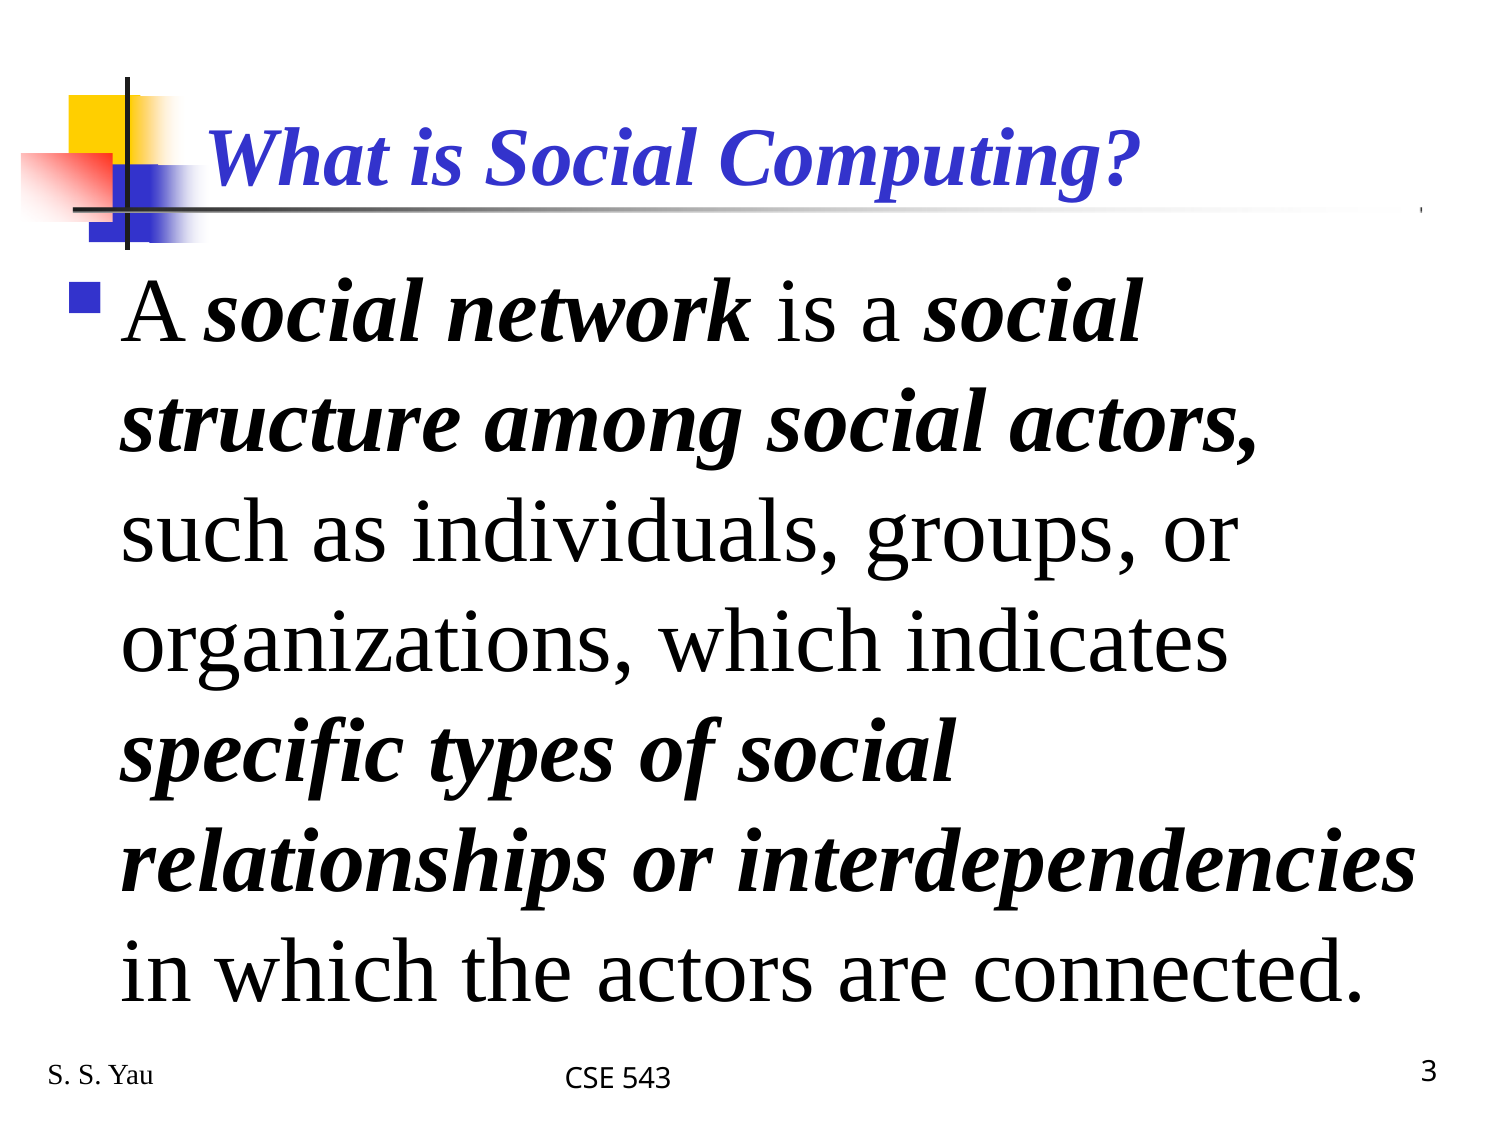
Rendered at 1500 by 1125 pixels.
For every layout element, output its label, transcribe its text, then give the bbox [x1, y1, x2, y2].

text_box A social network is a social structure among social actors, such as individuals, groups, or organizations, which indicates specific types of social relationships or interdependencies in which the actors are connected. [62, 249, 1438, 1020]
footer CSE 543 [562, 1062, 970, 1125]
picture [20, 95, 186, 243]
text_box S. S. Yau [45, 1058, 356, 1091]
title What is Social Computing? [171, 102, 1329, 249]
slide_number 3 [1416, 1059, 1457, 1125]
picture [1329, 206, 1423, 213]
